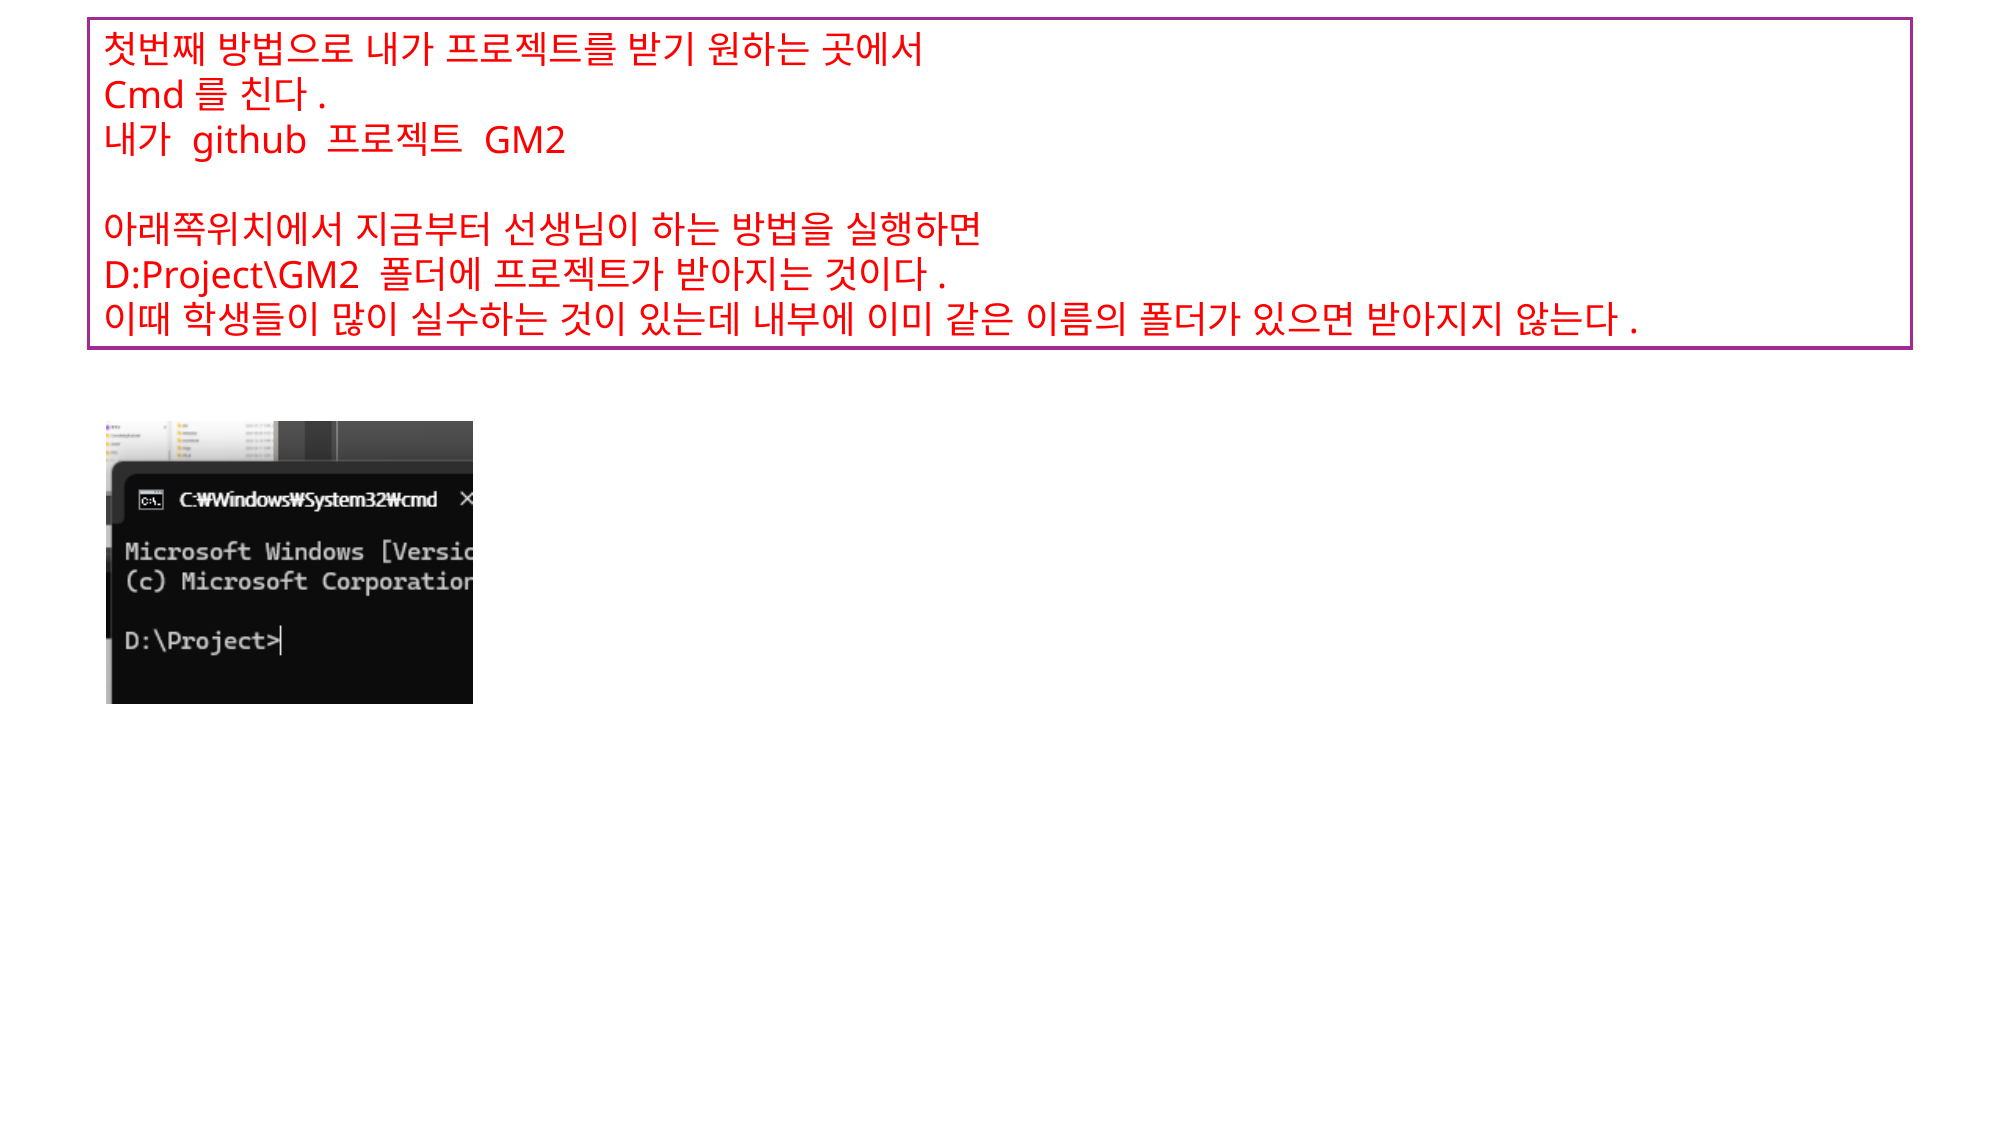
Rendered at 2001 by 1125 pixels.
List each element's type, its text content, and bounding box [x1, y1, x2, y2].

text_box 첫번째 방법으로 내가 프로젝트를 받기 원하는 곳에서 Cmd를 친다. 내가 github 프로젝트 GM2 아래쪽위치에서 지금부터 선생님이 하는 방법을 실행하면 D:Project\GM2 폴더에 프로젝트가 받아지는 것이다. 이때 학생들이 많이 실수하는 것이 있는데 내부에 이미 같은 이름의 폴더가 있으면 받아지지 않는다. [87, 17, 1913, 350]
picture [106, 420, 473, 705]
